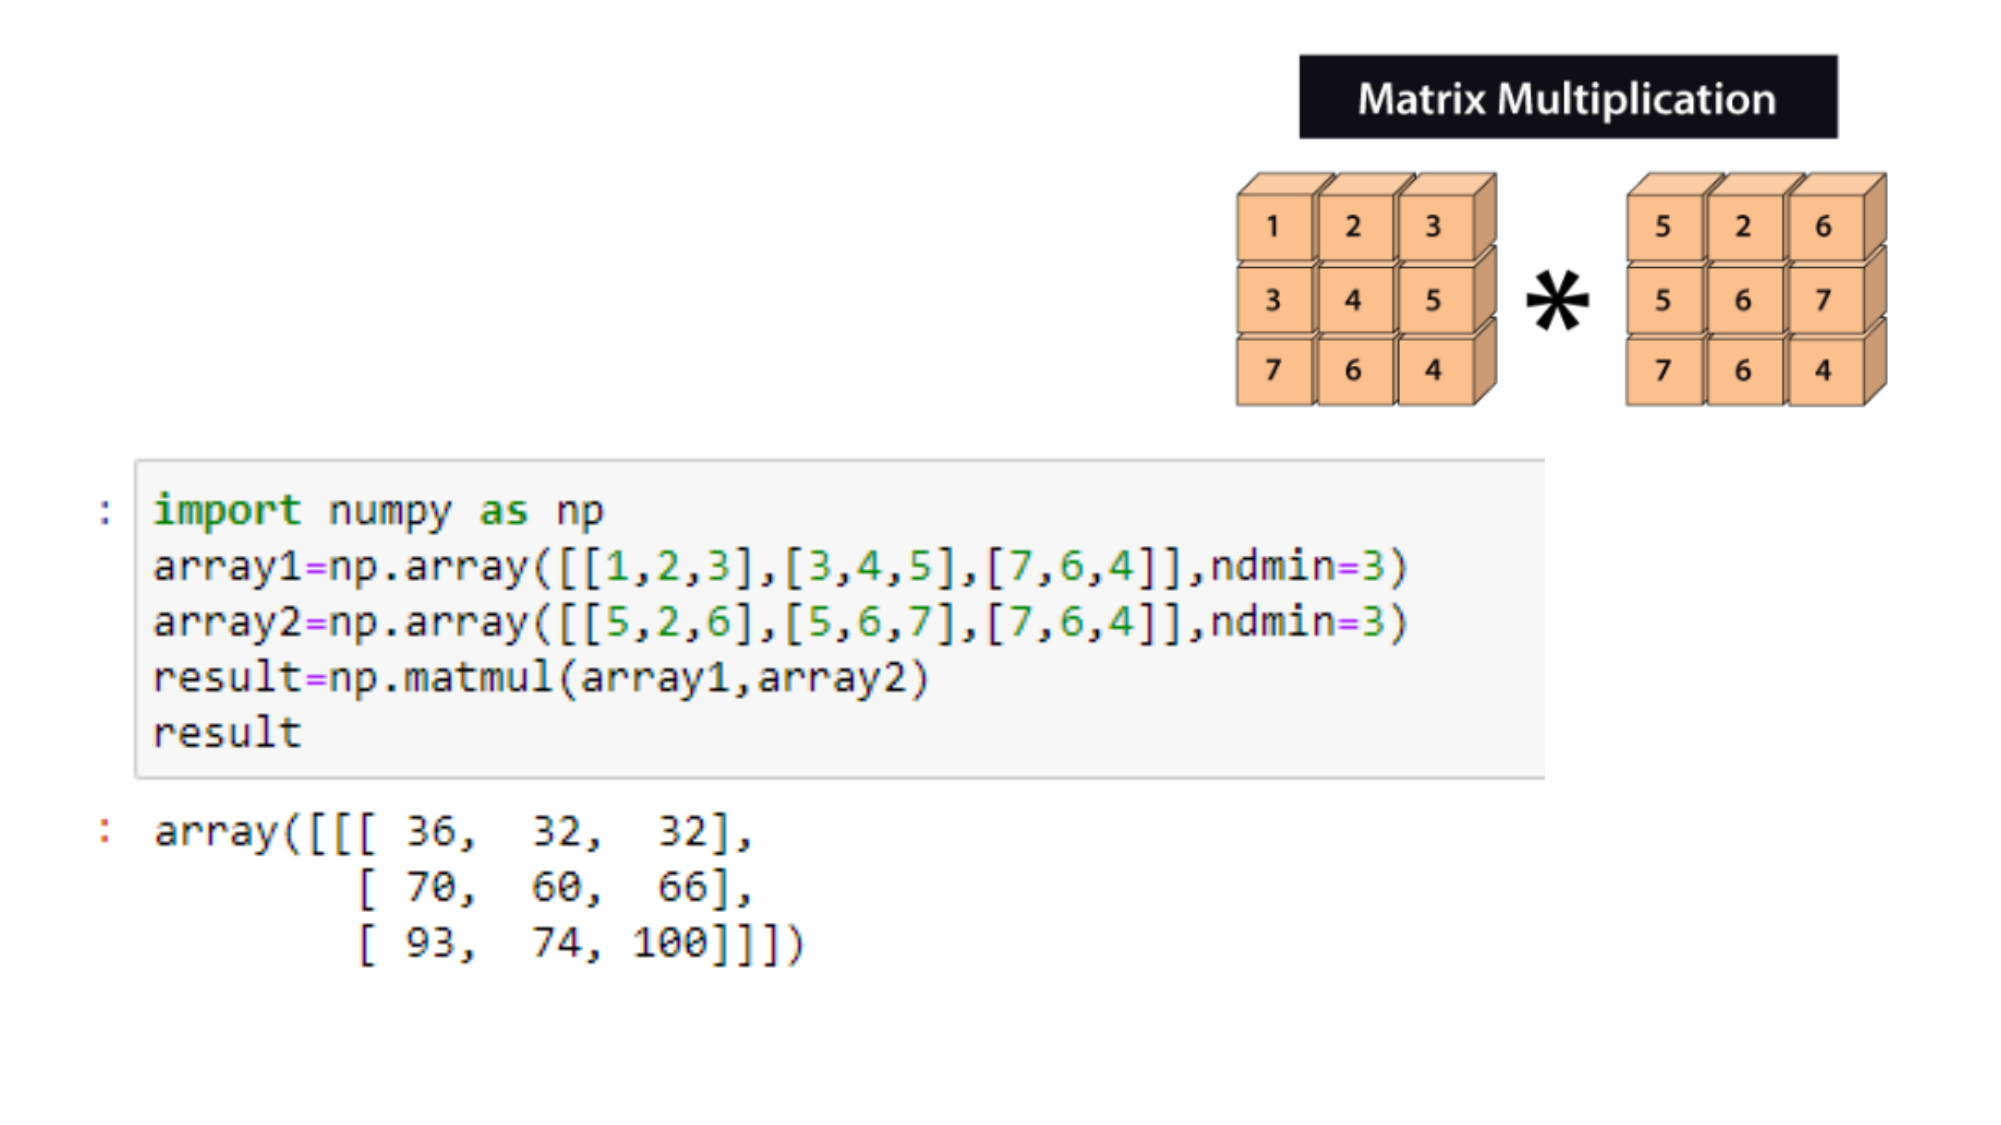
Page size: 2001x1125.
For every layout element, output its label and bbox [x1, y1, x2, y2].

picture [99, 450, 1545, 1007]
picture [1193, 0, 1973, 421]
